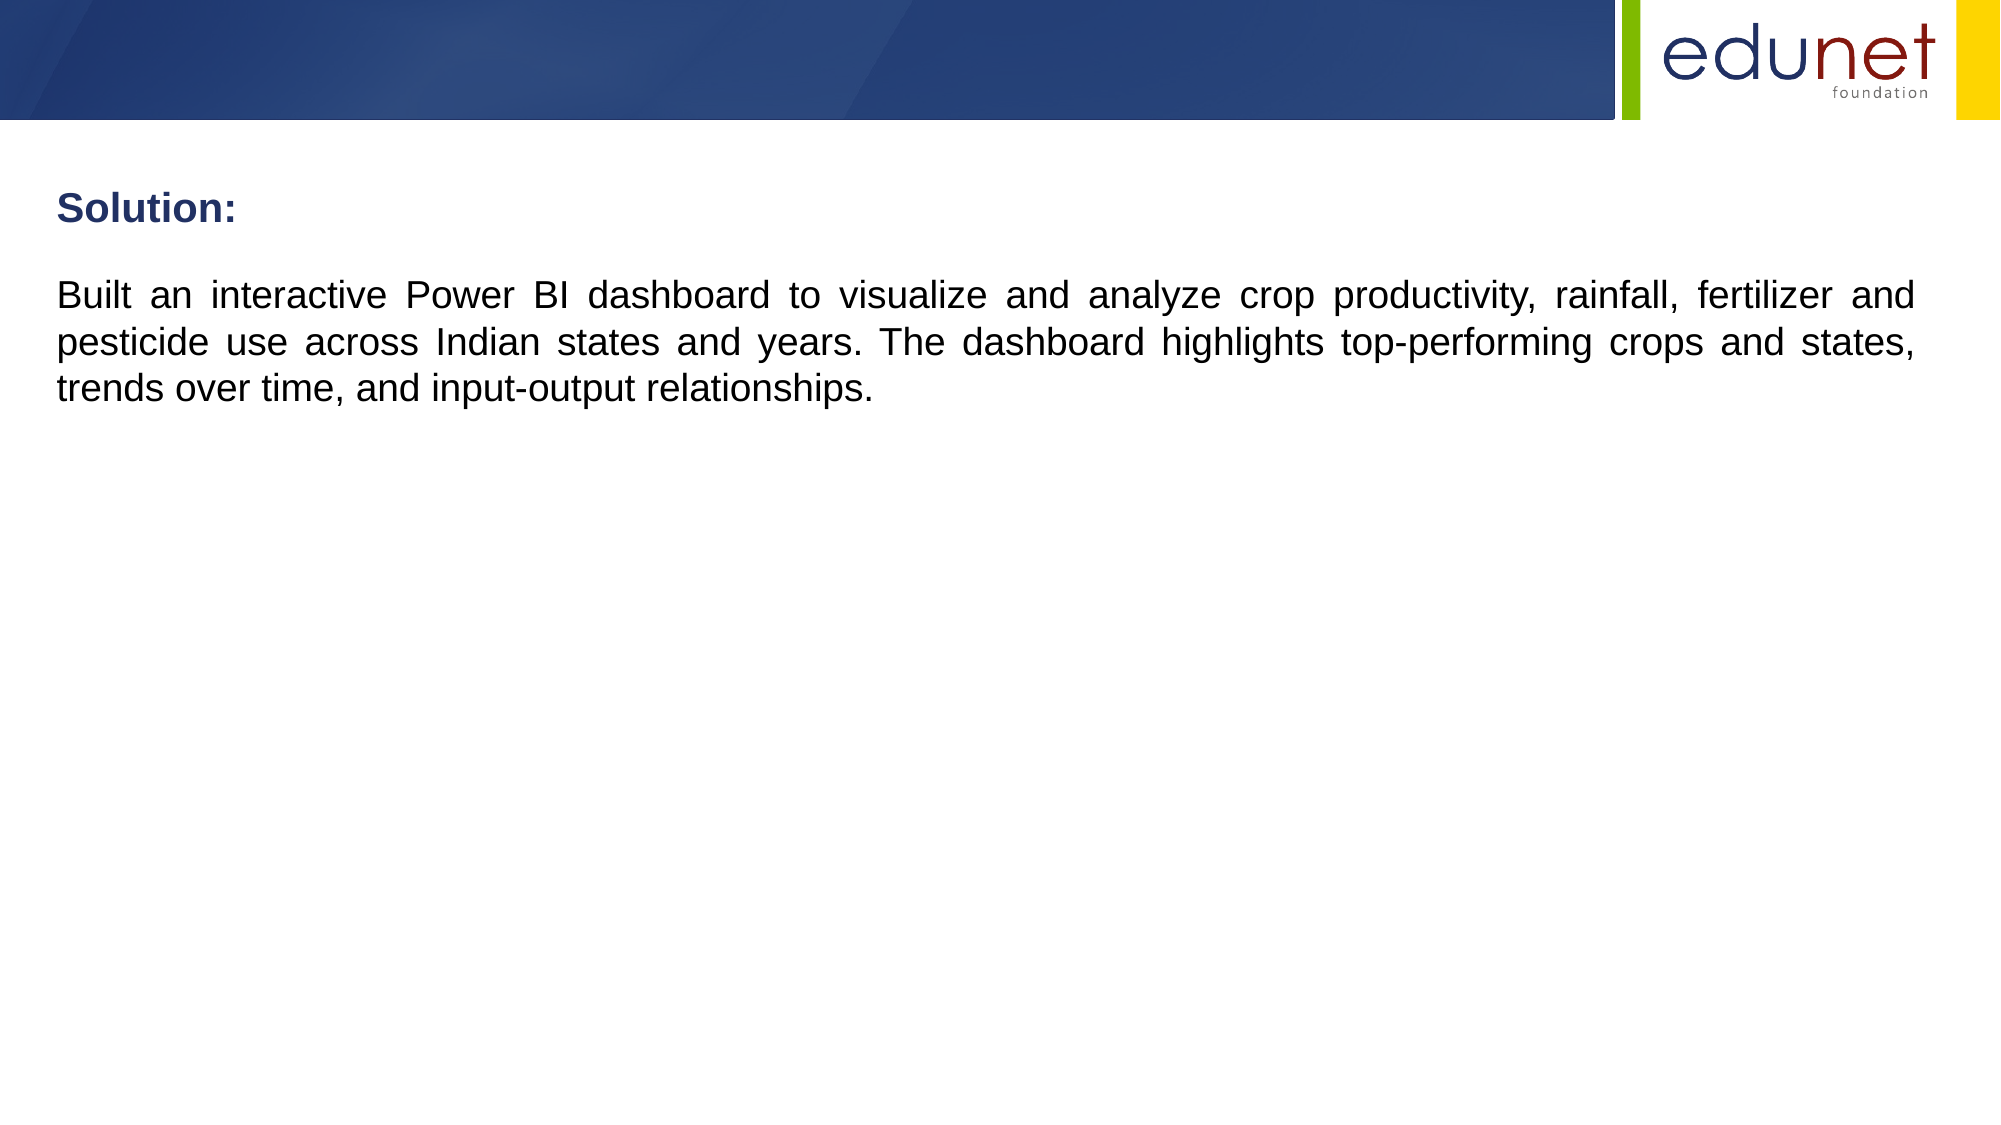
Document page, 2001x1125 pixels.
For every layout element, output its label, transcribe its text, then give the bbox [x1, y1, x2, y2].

picture [1652, 12, 1948, 108]
text_box Solution: [41, 172, 1043, 238]
text_box Built an interactive Power BI dashboard to visualize and analyze crop productivity, rainfall, fertilizer and pesticide use across Indian states and years. The dashboard highlights top-performing crops and states, trends over time, and input-output relationships. [41, 262, 1931, 417]
